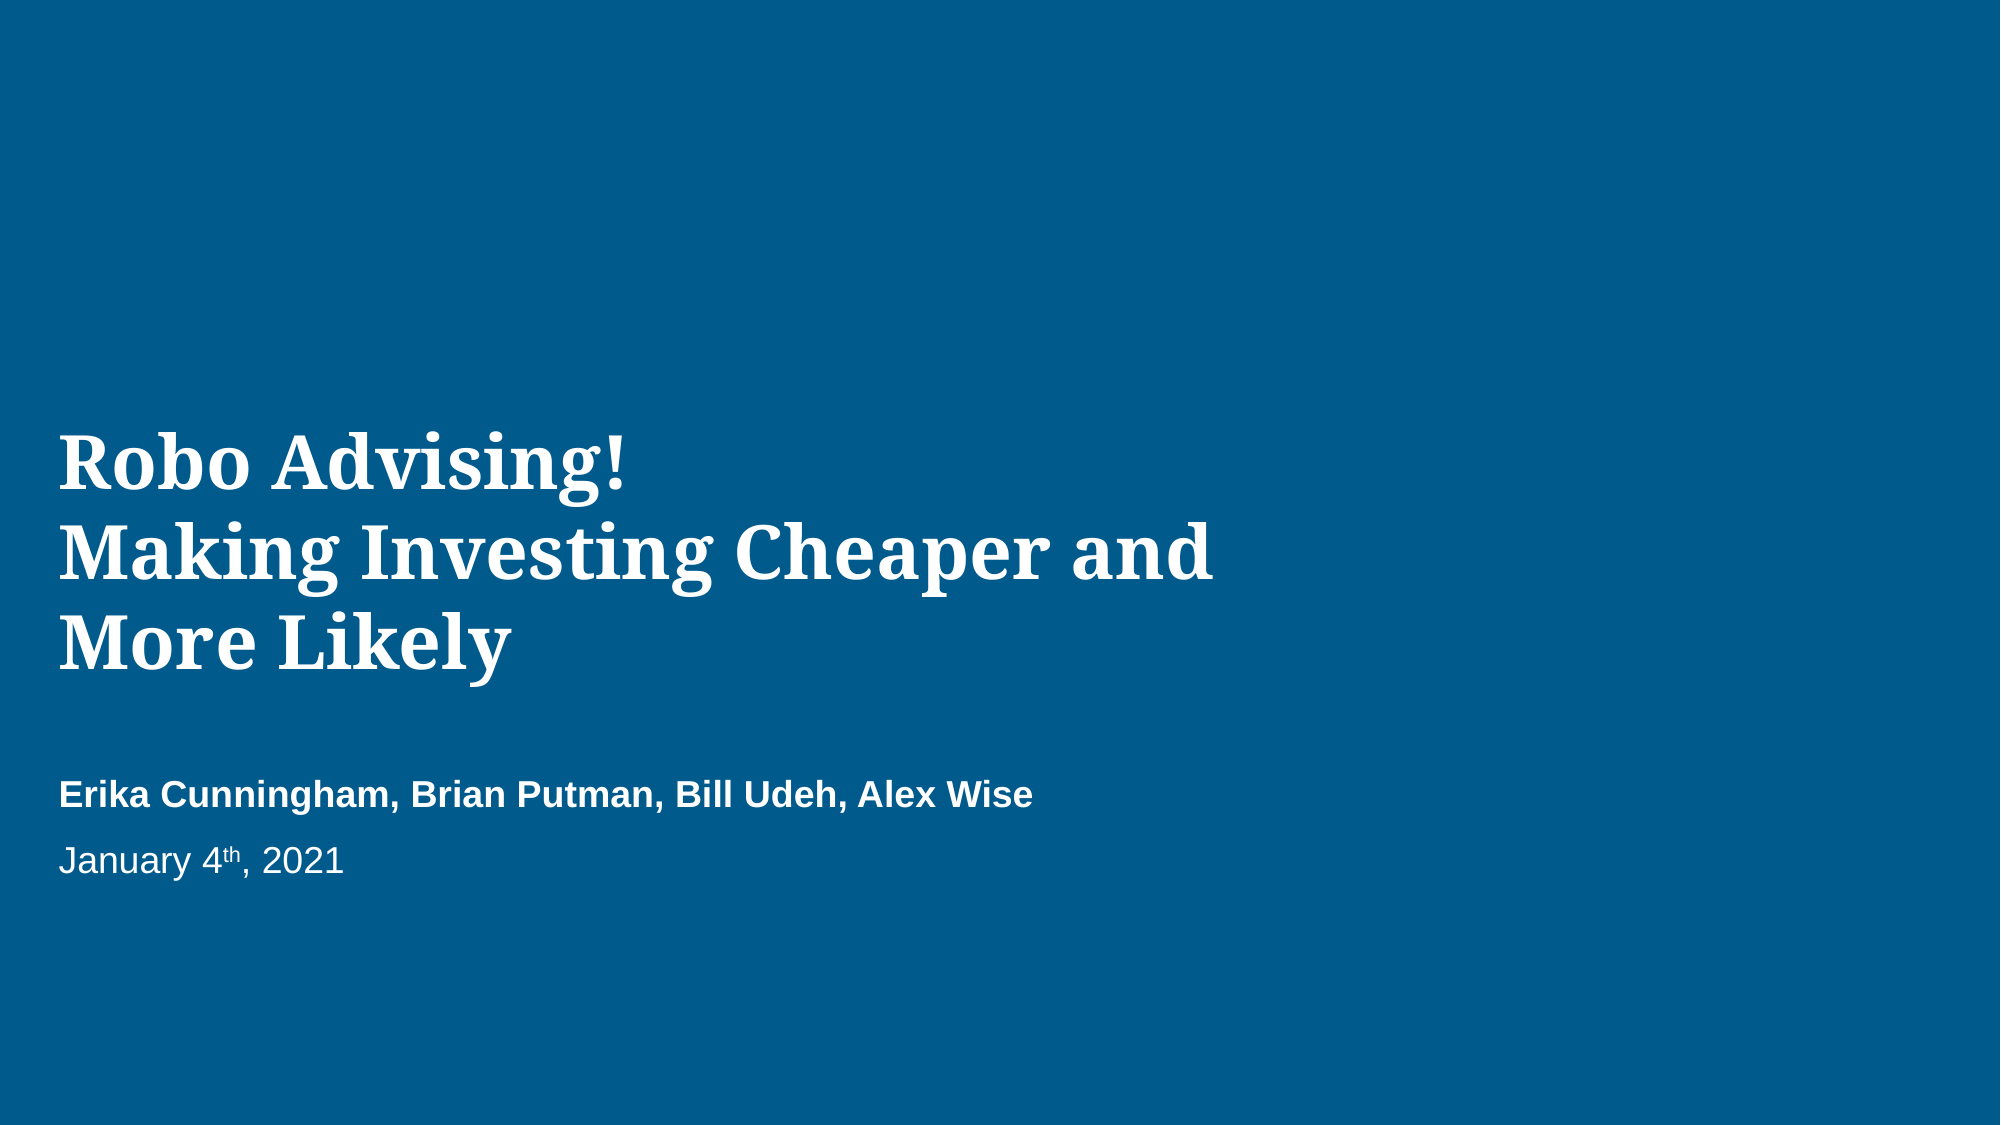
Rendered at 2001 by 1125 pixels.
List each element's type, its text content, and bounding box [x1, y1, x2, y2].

title Robo Advising! Making Investing Cheaper and More Likely [58, 414, 1296, 712]
list Erika Cunningham, Brian Putman, Bill Udeh, Alex Wise [58, 769, 1296, 822]
list January 4th, 2021 [58, 836, 1296, 891]
